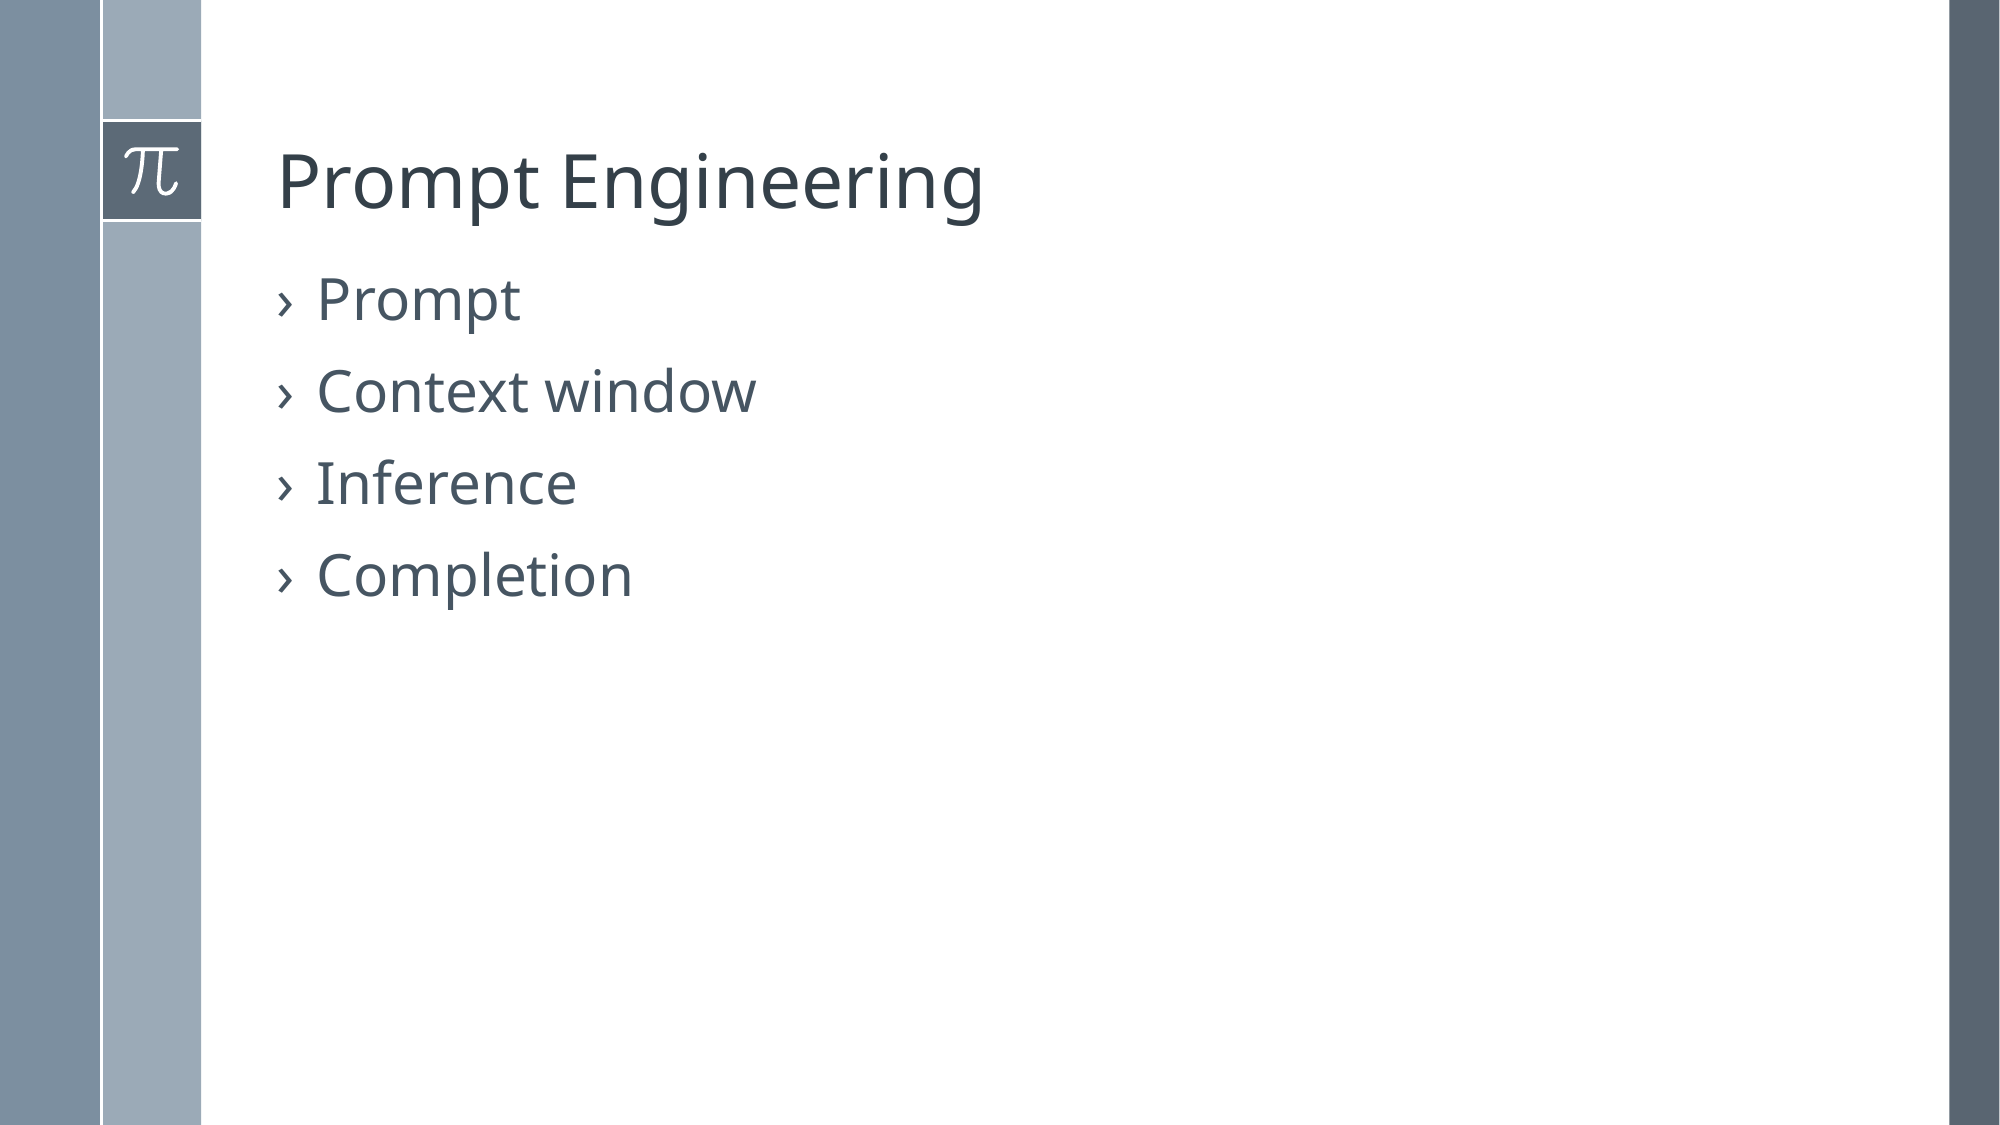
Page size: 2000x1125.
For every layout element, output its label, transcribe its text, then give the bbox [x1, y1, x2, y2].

list Prompt Context window Inference Completion [261, 262, 1867, 1013]
title Prompt Engineering [261, 29, 1867, 233]
